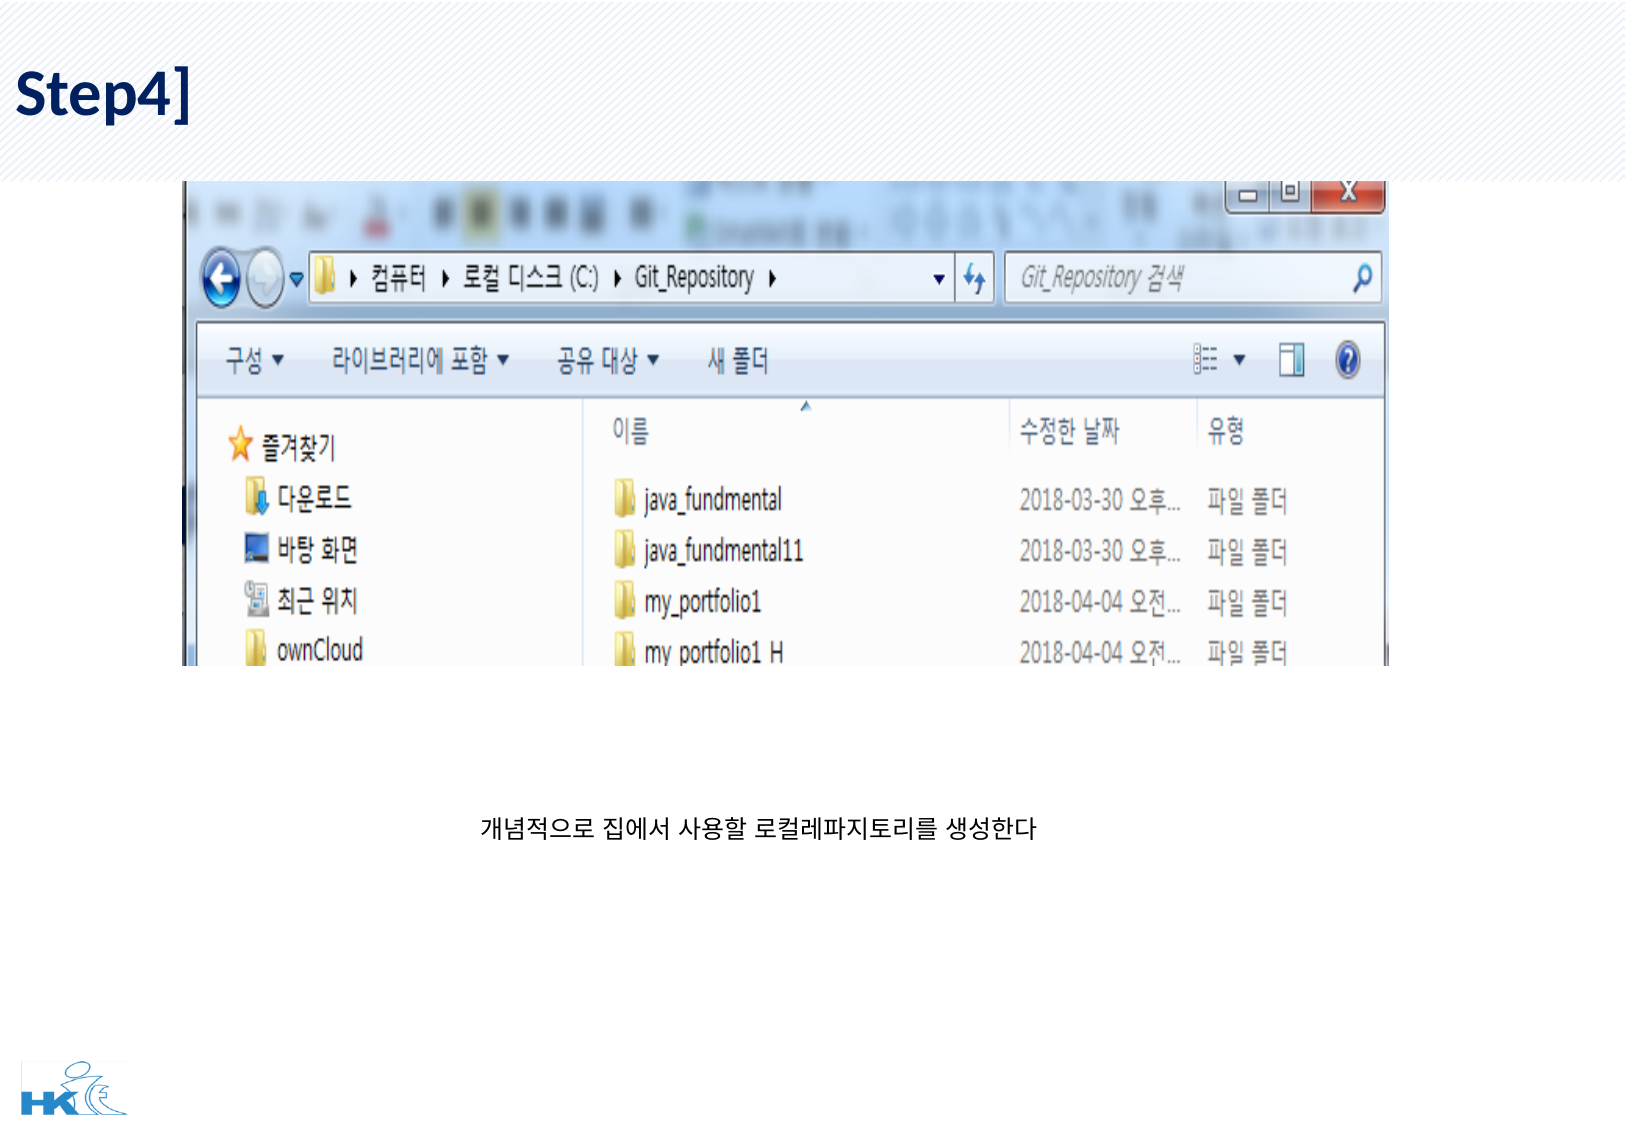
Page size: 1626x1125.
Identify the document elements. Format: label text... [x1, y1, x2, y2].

text_box 개념적으로 집에서 사용할 로컬레파지토리를 생성한다 [292, 804, 1226, 852]
picture [181, 180, 1389, 666]
picture [21, 1061, 128, 1115]
title Step4] [0, 0, 1625, 182]
